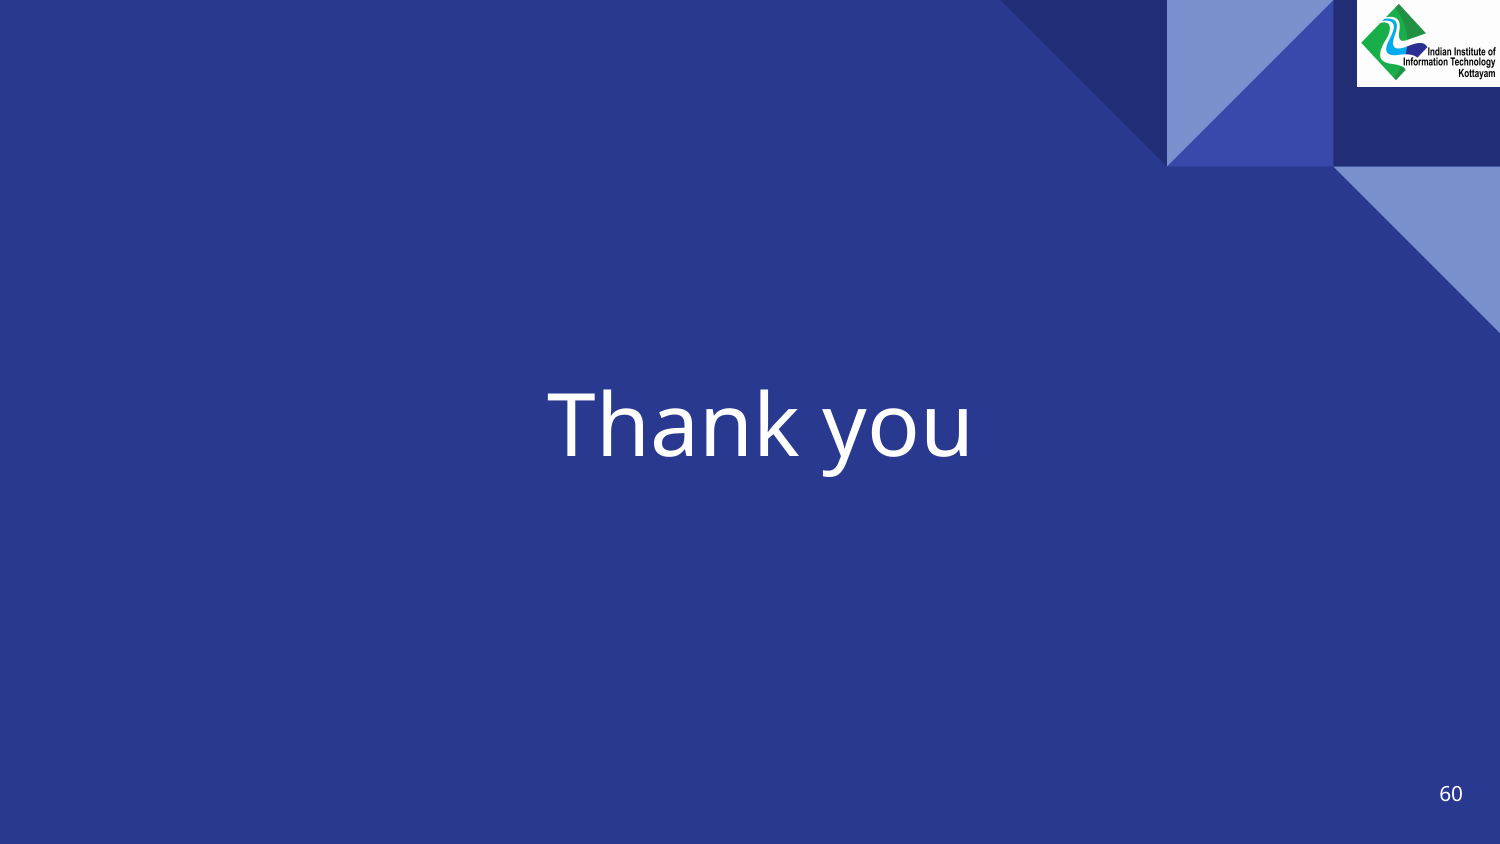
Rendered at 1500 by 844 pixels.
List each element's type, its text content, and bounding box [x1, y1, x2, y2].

picture [1357, 0, 1500, 87]
slide_number ‹#› [1387, 762, 1478, 828]
title Thank you [98, 353, 1447, 491]
